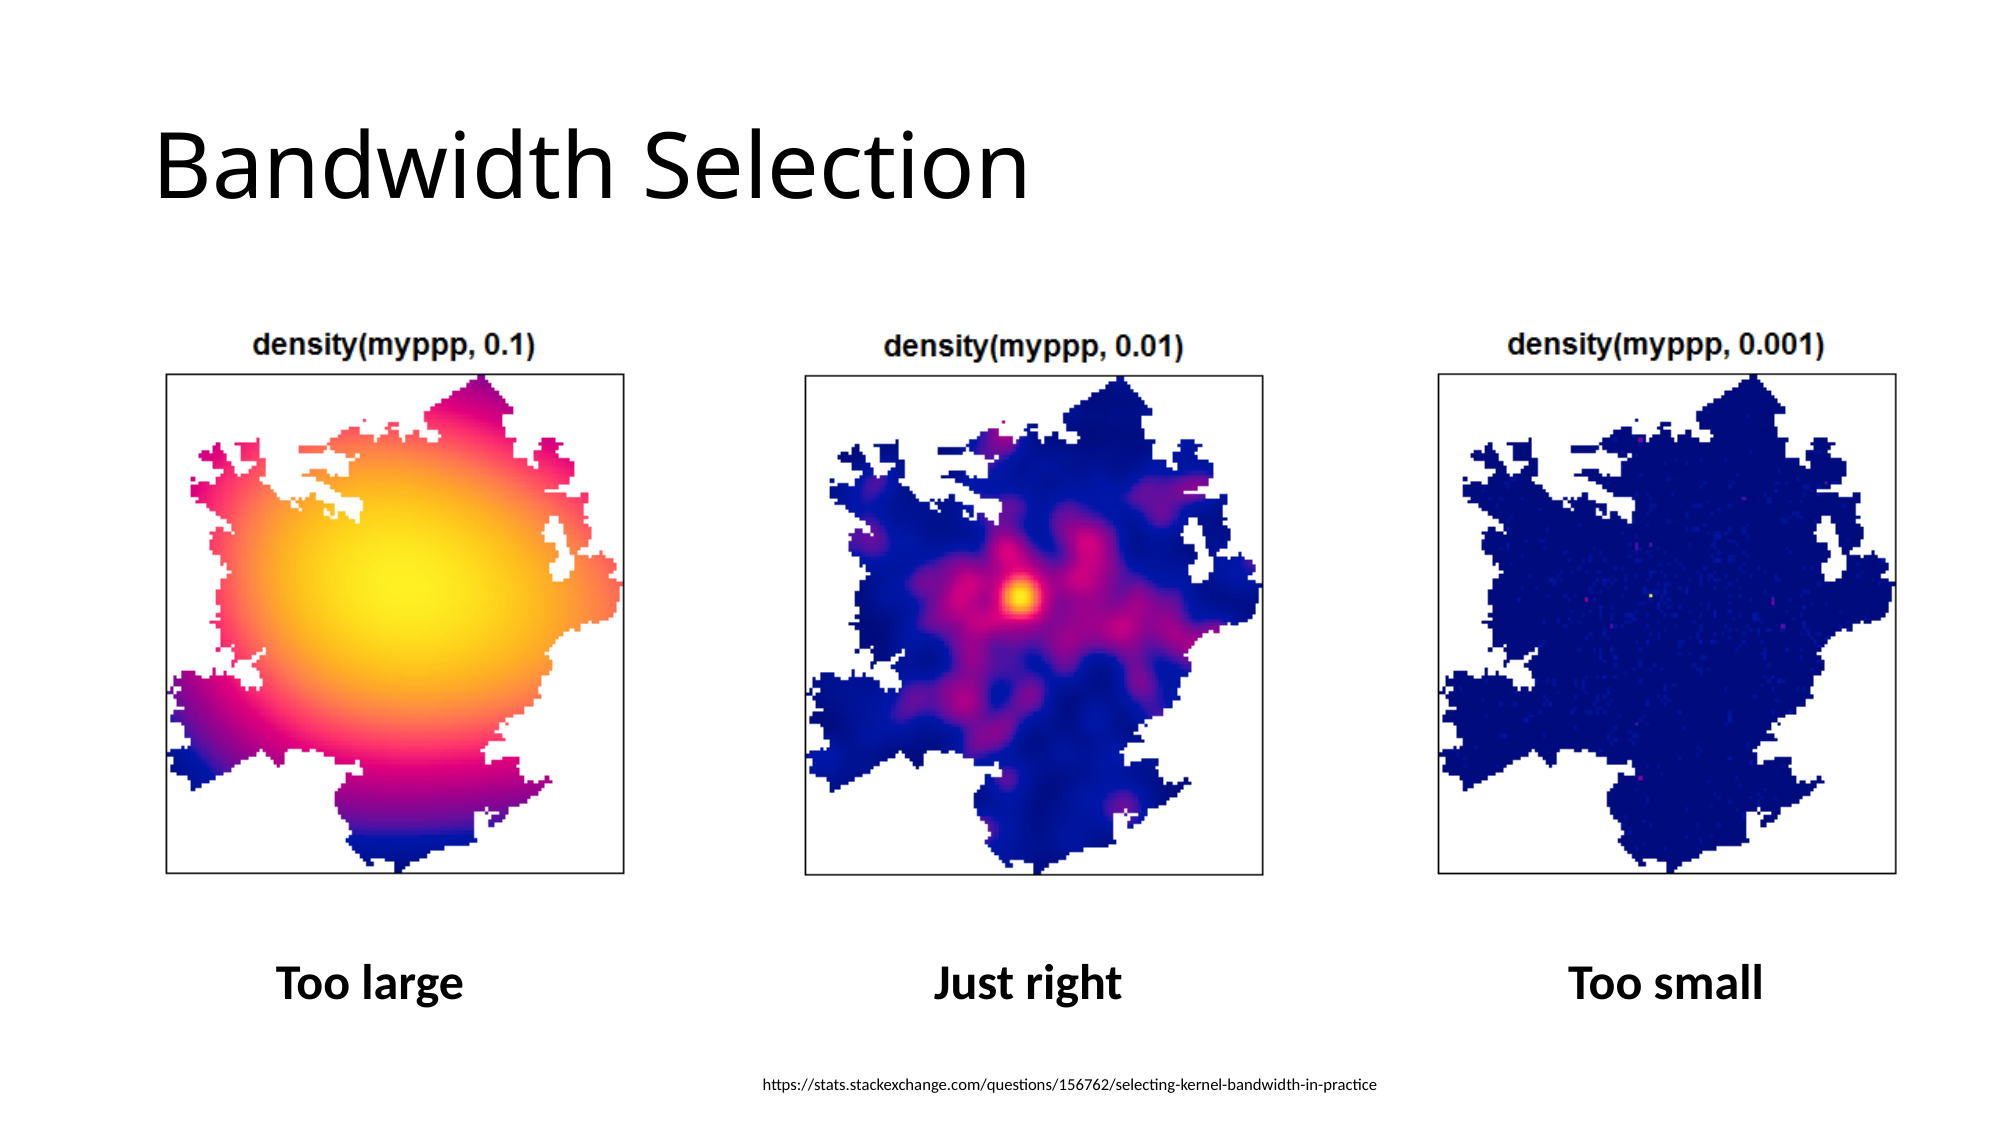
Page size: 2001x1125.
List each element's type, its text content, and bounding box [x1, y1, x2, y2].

text_box Too large [261, 942, 480, 1018]
title Bandwidth Selection [137, 59, 1863, 278]
picture [1402, 300, 1922, 920]
text_box https://stats.stackexchange.com/questions/156762/selecting-kernel-bandwidth-in-practice [747, 1066, 1405, 1102]
picture [747, 305, 1309, 915]
text_box Just right [919, 942, 1138, 1018]
text_box Too small [1553, 942, 1779, 1018]
picture [133, 305, 653, 915]
